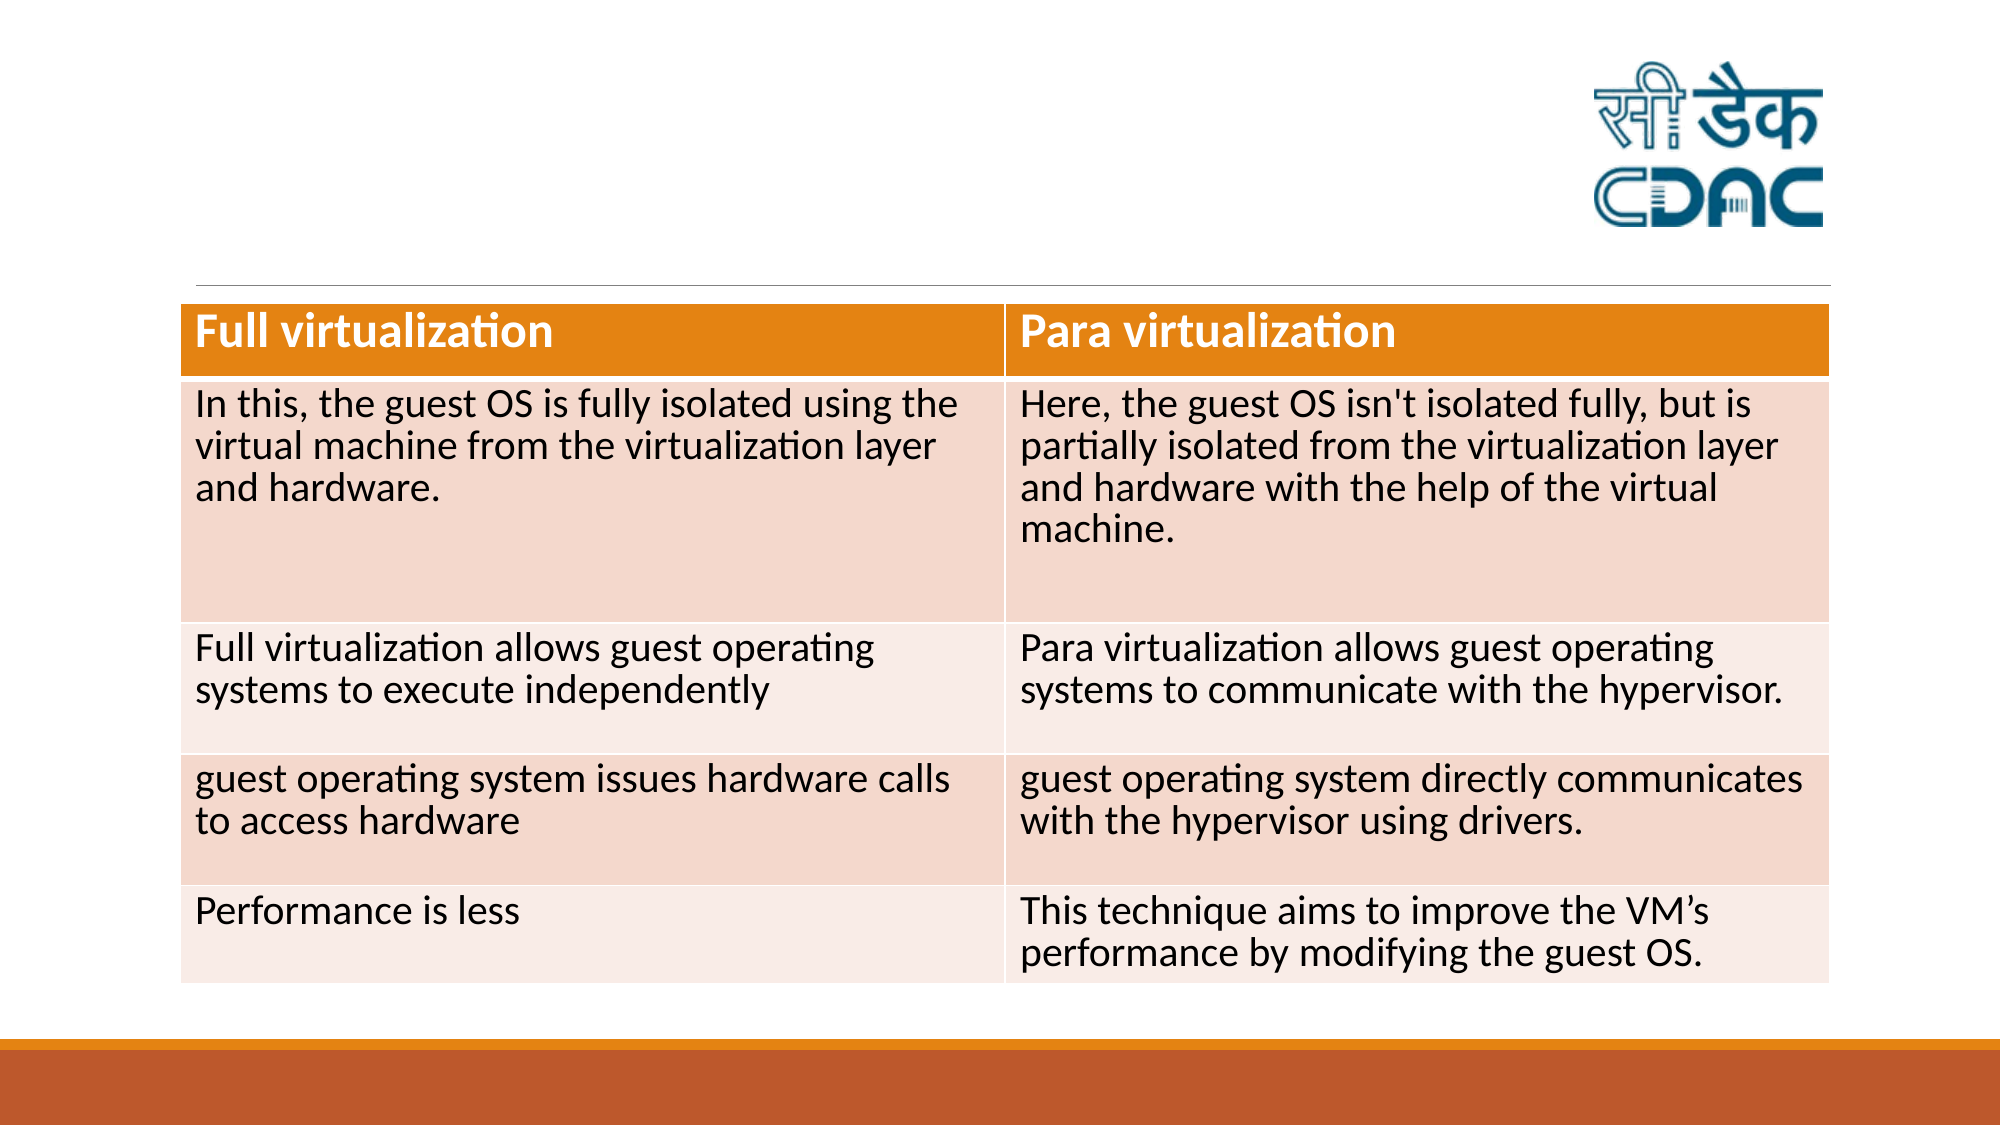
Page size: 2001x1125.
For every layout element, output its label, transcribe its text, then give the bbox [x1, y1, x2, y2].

picture [1593, 60, 1823, 228]
table_cell guest operating system directly communicates with the hypervisor using drivers. [1006, 755, 1829, 885]
table_cell This technique aims to improve the VM’s performance by modifying the guest OS. [1006, 886, 1829, 983]
table_header Para virtualization [1006, 304, 1829, 376]
table_cell Performance is less [181, 886, 1004, 983]
table_cell Here, the guest OS isn't isolated fully, but is partially isolated from the virtualization layer and hardware with the help of the virtual machine. [1006, 382, 1829, 622]
table_header Full virtualization [181, 304, 1004, 376]
table_cell guest operating system issues hardware calls to access hardware [181, 755, 1004, 885]
table_cell Full virtualization allows guest operating systems to execute independently [181, 624, 1004, 753]
table_cell In this, the guest OS is fully isolated using the virtual machine from the virtualization layer and hardware. [181, 382, 1004, 622]
table_cell Para virtualization allows guest operating systems to communicate with the hypervisor. [1006, 624, 1829, 753]
